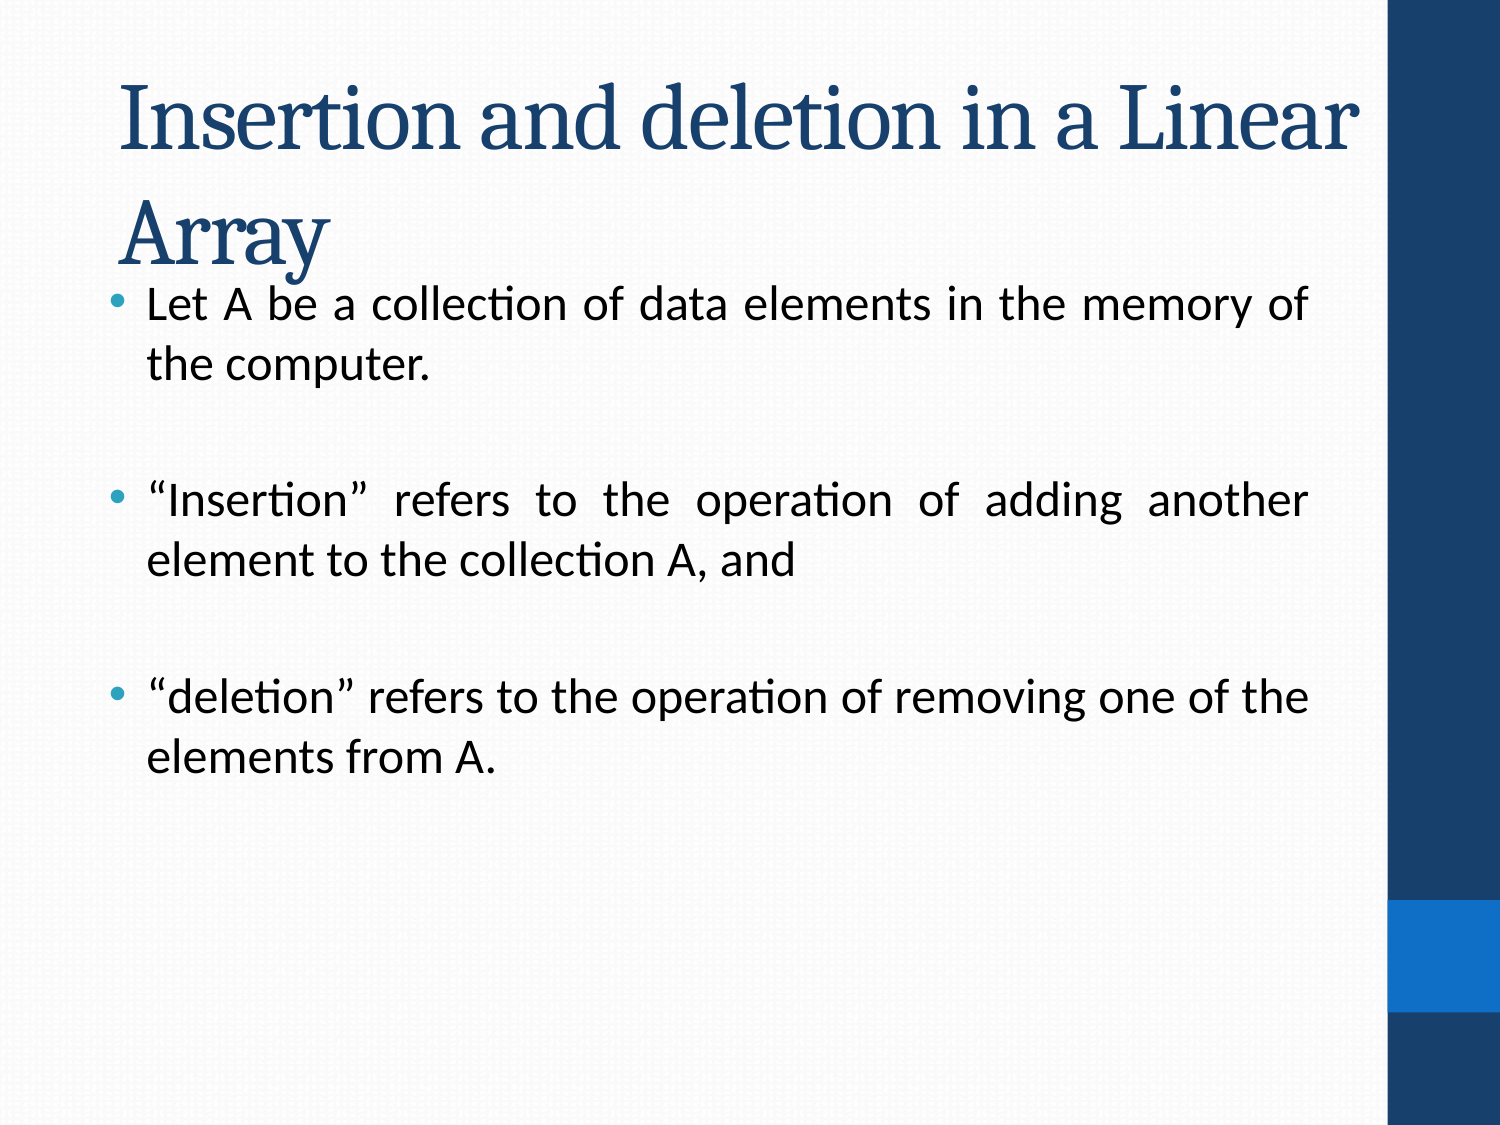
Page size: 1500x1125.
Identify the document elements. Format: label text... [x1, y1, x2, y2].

list Let A be a collection of data elements in the memory of the computer. “Insertion” refers to the operation of adding another element to the collection A, and “deletion” refers to the operation of removing one of the elements from A. [75, 262, 1325, 1050]
title Insertion and deletion in a Linear Array [103, 59, 1397, 278]
